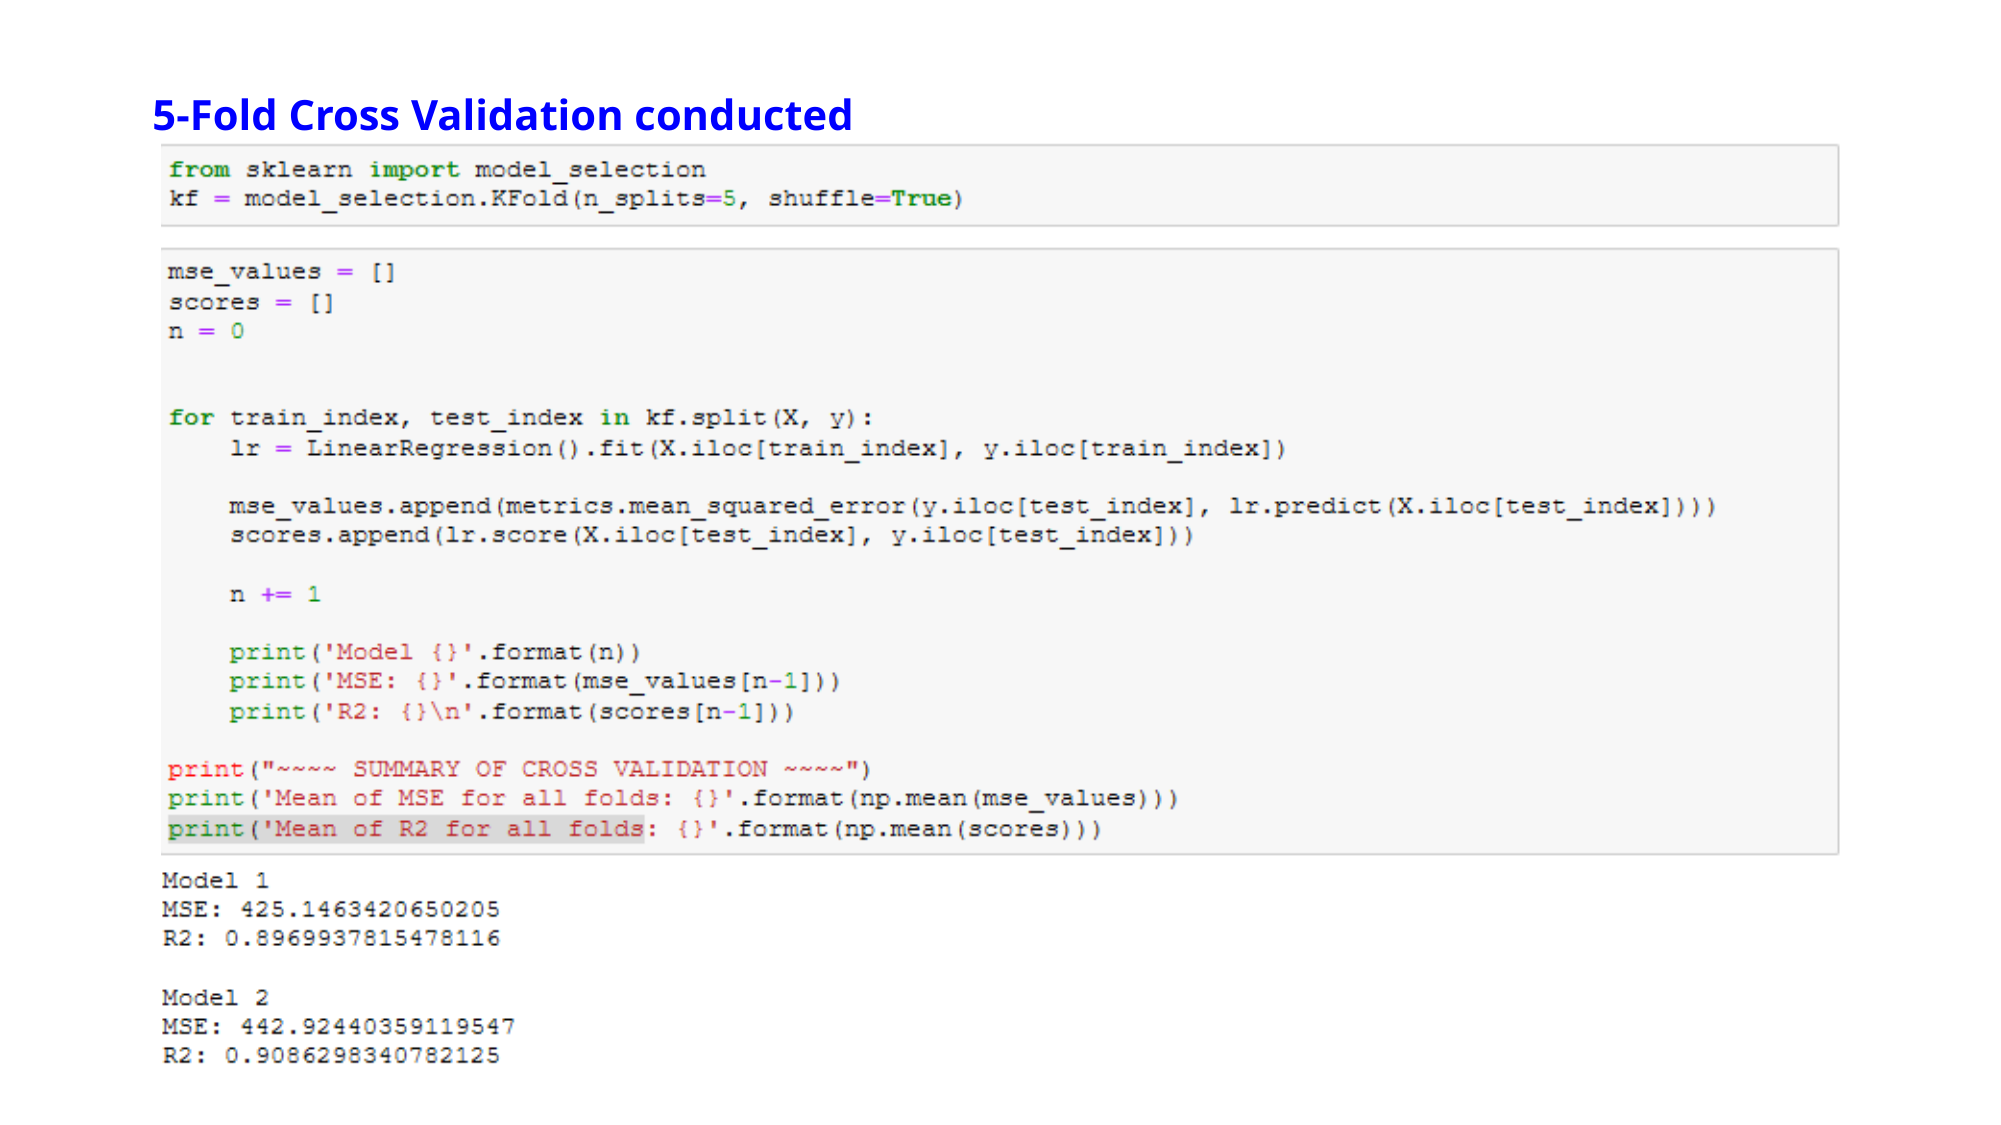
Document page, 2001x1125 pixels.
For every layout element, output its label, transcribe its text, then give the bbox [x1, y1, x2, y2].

picture [161, 133, 1863, 1094]
title 5-Fold Cross Validation conducted [137, 59, 1863, 175]
